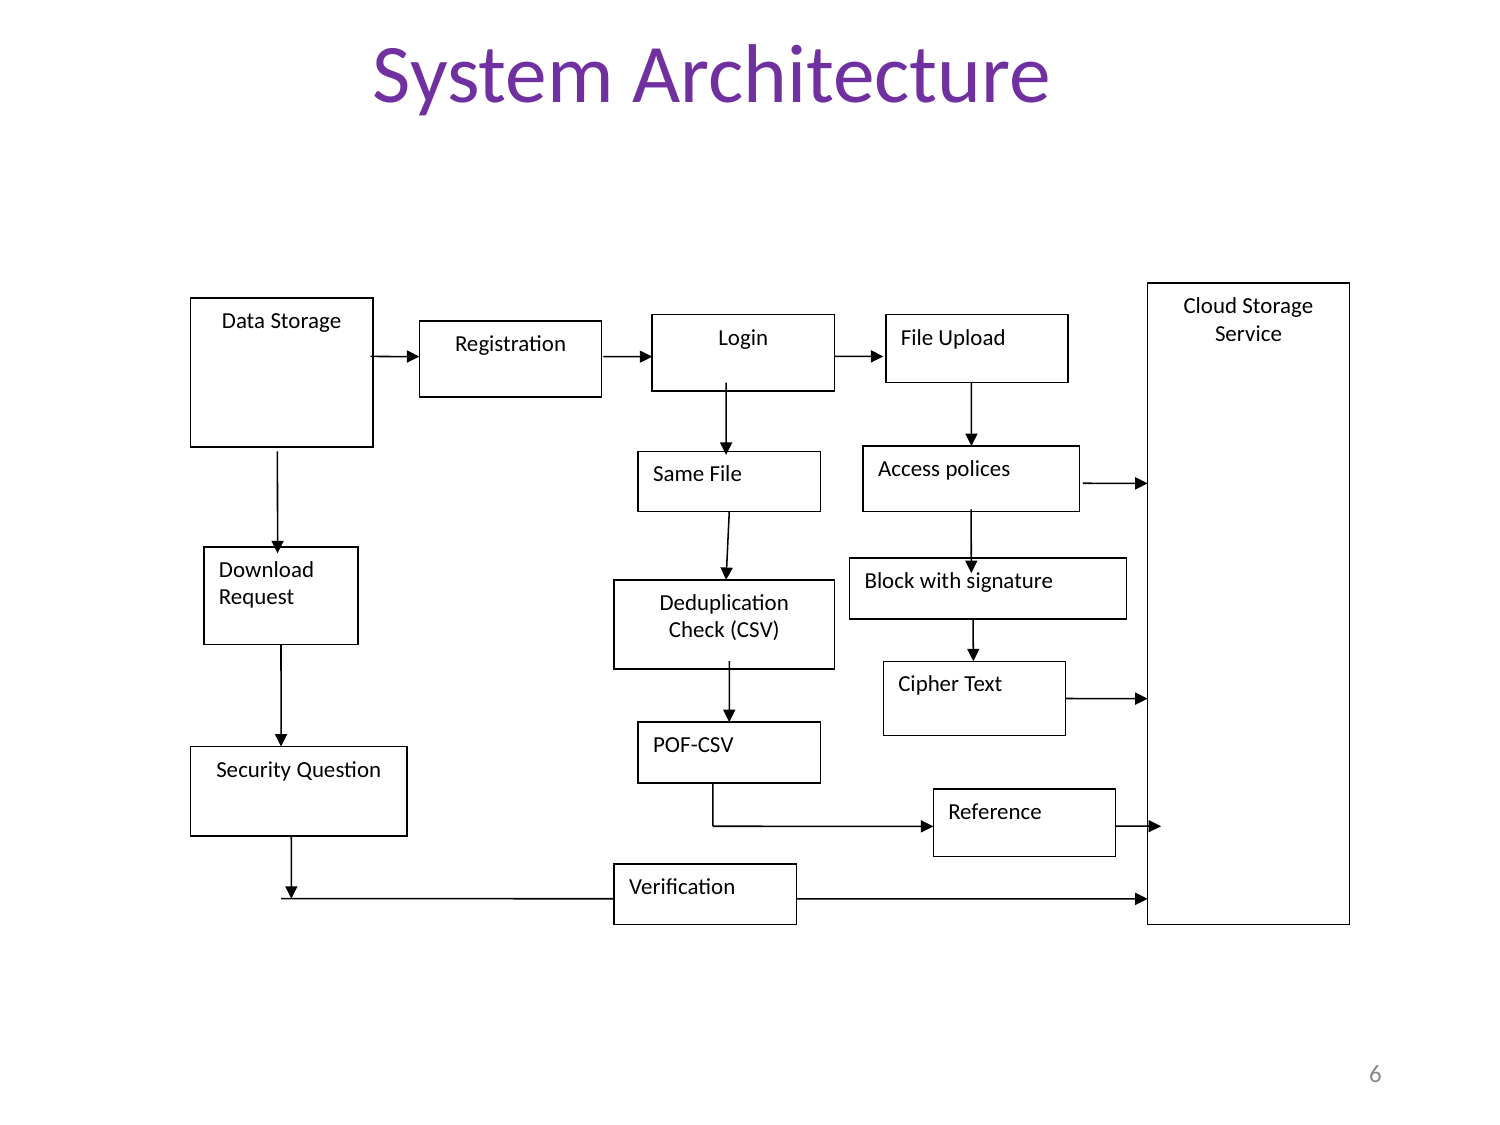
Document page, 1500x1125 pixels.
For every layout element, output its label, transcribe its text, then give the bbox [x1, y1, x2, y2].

slide_number ‹#› [1059, 1042, 1397, 1103]
text_box System Architecture [357, 11, 1108, 125]
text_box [150, 127, 1350, 1022]
